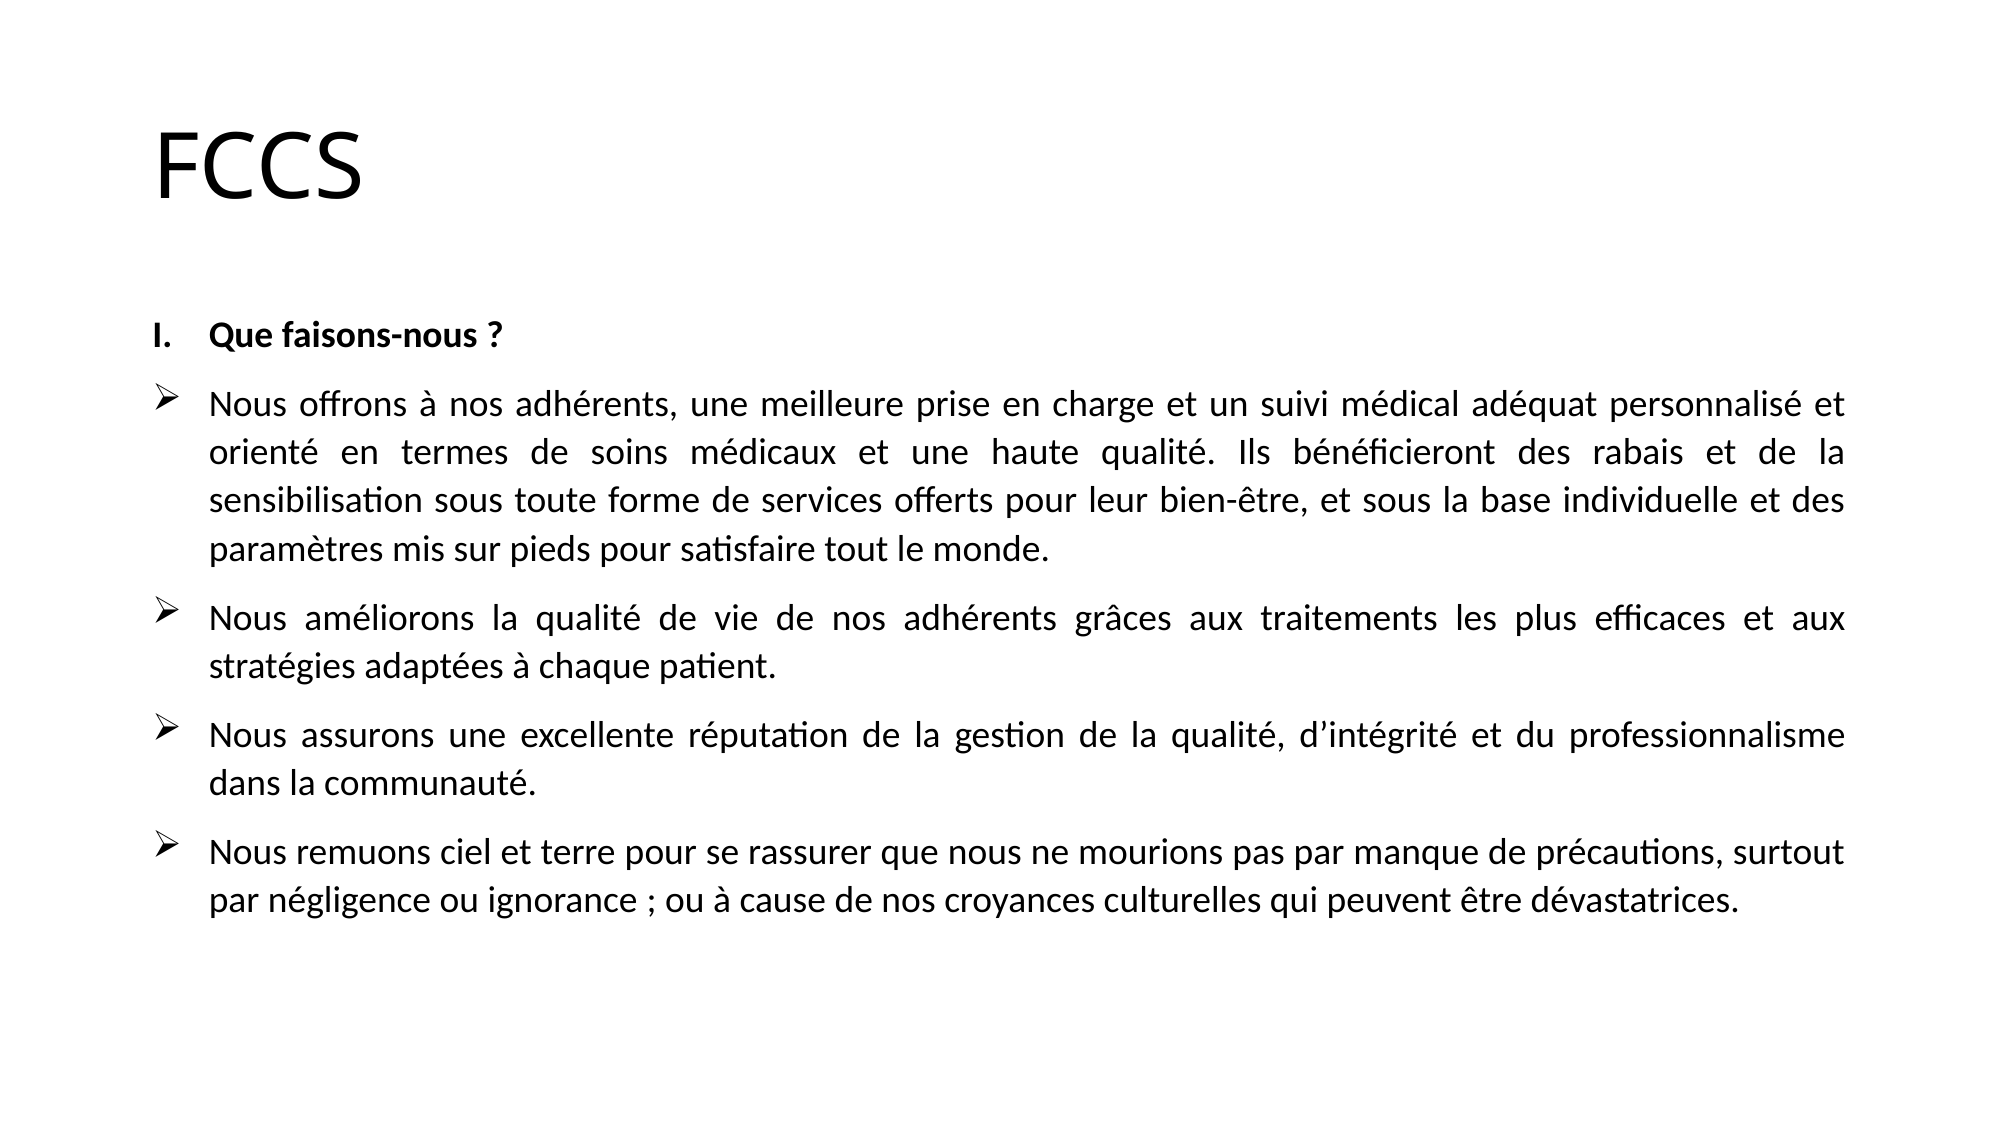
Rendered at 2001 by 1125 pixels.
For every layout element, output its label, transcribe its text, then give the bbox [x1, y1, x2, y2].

title FCCS [137, 59, 1863, 278]
list Que faisons-nous ? Nous offrons à nos adhérents, une meilleure prise en charge et un suivi médical adéquat personnalisé et orienté en termes de soins médicaux et une haute qualité. Ils bénéficieront des rabais et de la sensibilisation sous toute forme de services offerts pour leur bien-être, et sous la base individuelle et des paramètres mis sur pieds pour satisfaire tout le monde. Nous améliorons la qualité de vie de nos adhérents grâces aux traitements les plus efficaces et aux stratégies adaptées à chaque patient. Nous assurons une excellente réputation de la gestion de la qualité, d’intégrité et du professionnalisme dans la communauté. Nous remuons ciel et terre pour se rassurer que nous ne mourions pas par manque de précautions, surtout par négligence ou ignorance ; ou à cause de nos croyances culturelles qui peuvent être dévastatrices. [137, 299, 1863, 1014]
